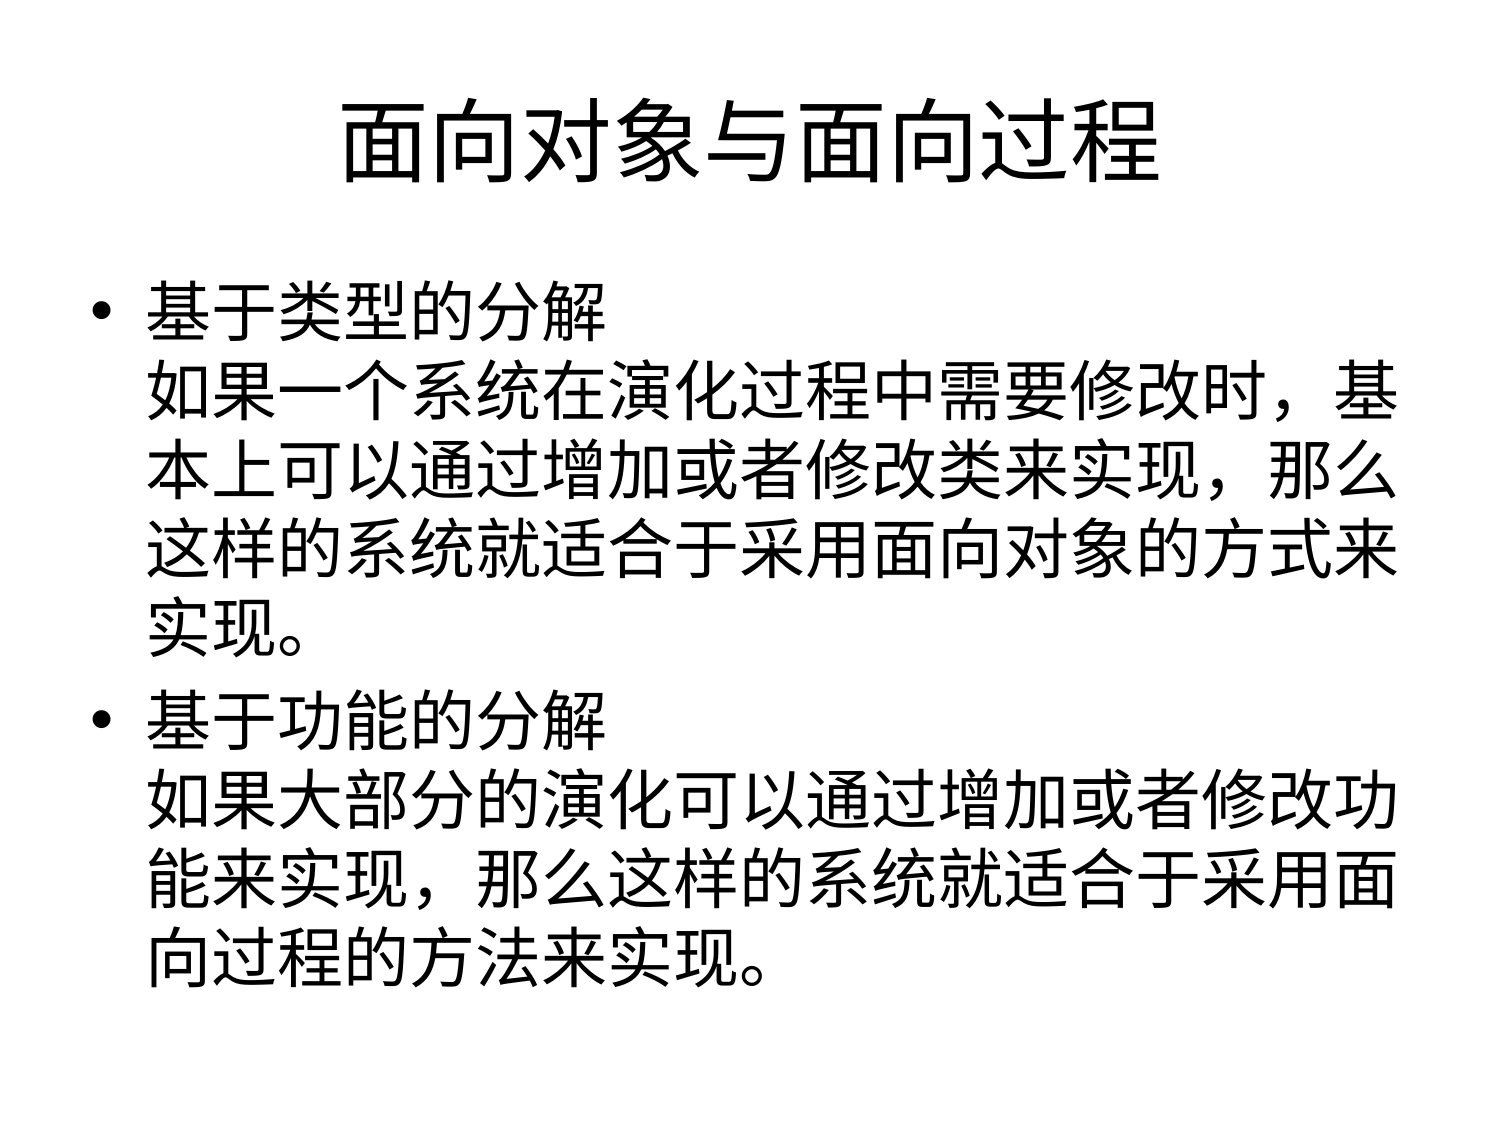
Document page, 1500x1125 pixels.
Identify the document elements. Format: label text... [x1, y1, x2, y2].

list 基于类型的分解 如果一个系统在演化过程中需要修改时，基本上可以通过增加或者修改类来实现，那么这样的系统就适合于采用面向对象的方式来实现。 基于功能的分解 如果大部分的演化可以通过增加或者修改功能来实现，那么这样的系统就适合于采用面向过程的方法来实现。 [75, 262, 1425, 1005]
title 面向对象与面向过程 [75, 45, 1425, 233]
